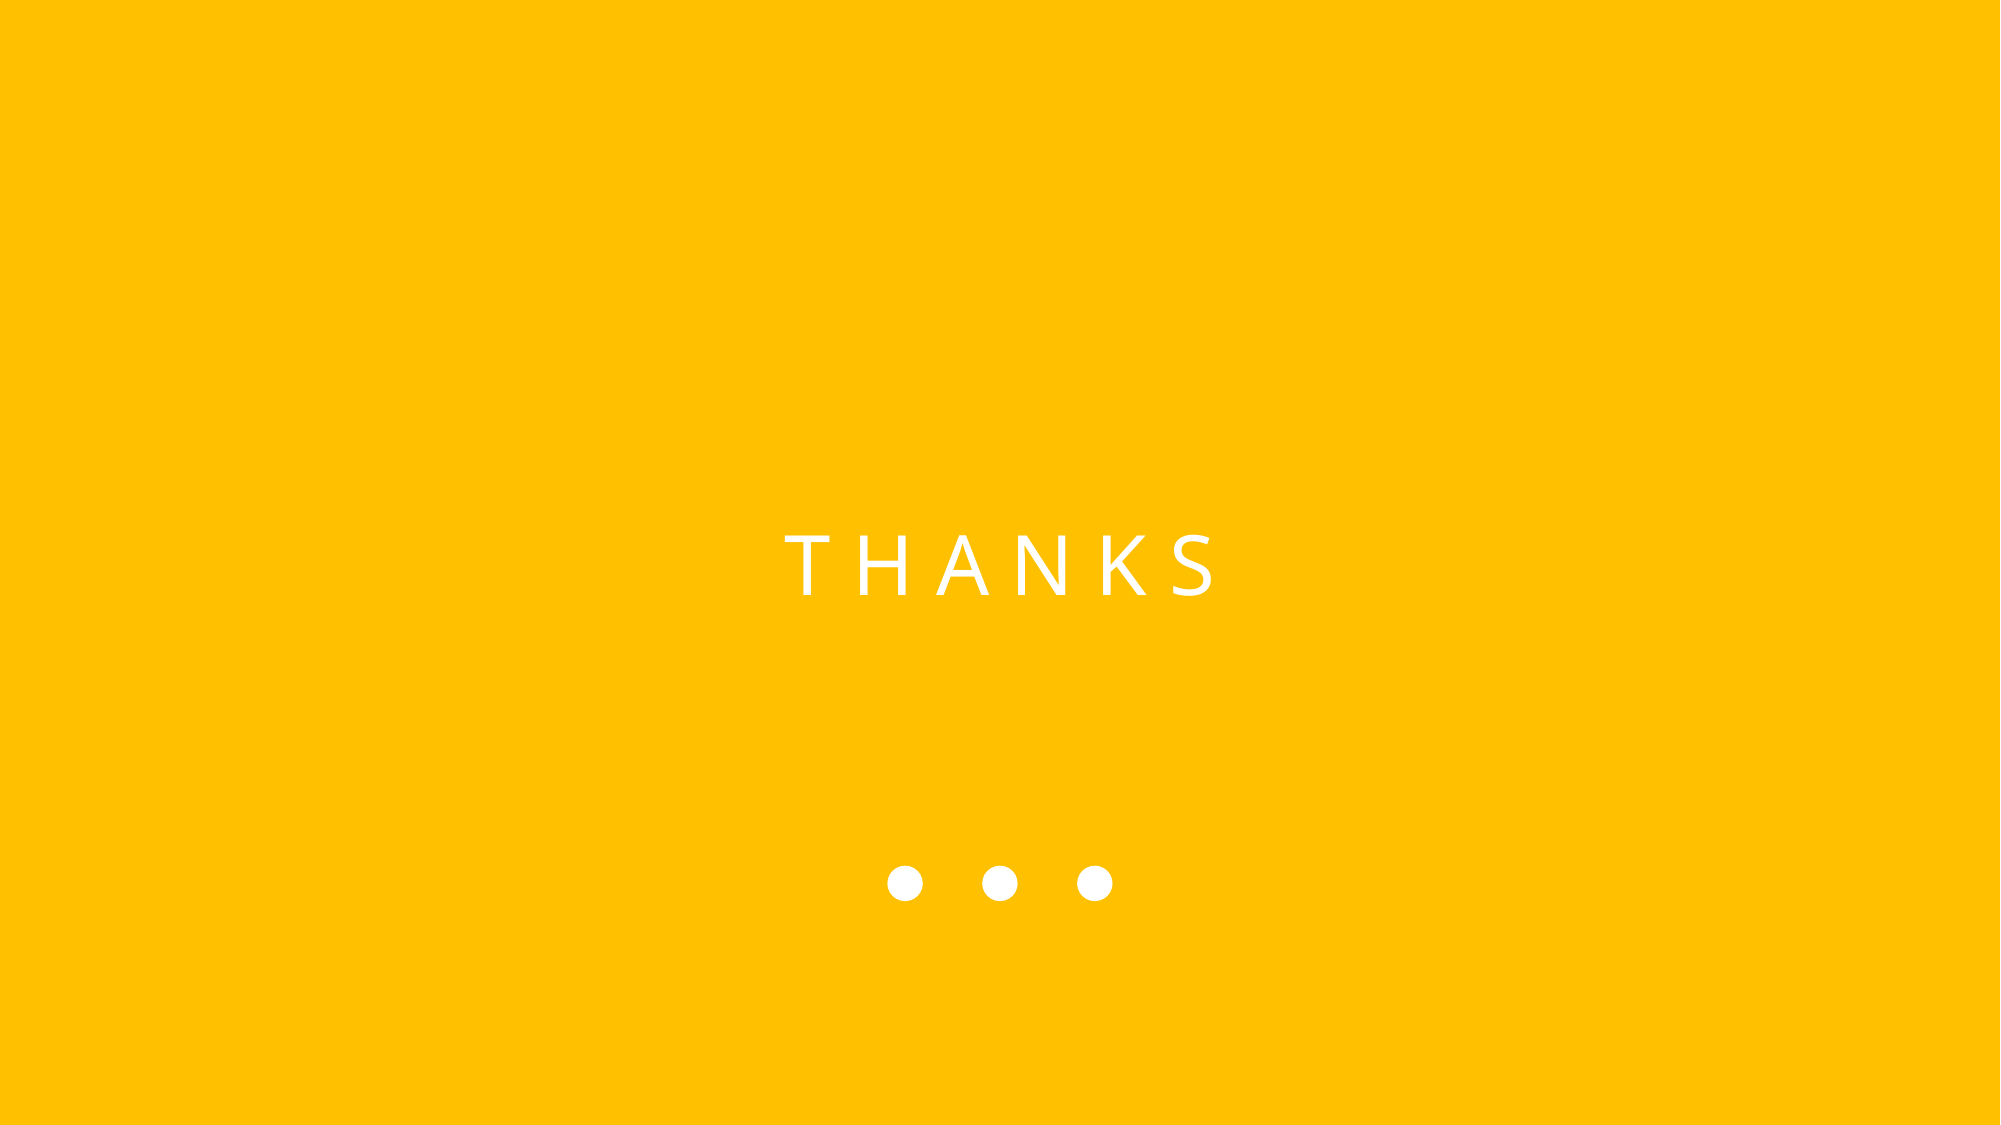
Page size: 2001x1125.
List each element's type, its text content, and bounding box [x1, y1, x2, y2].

text_box T H A N K S [769, 504, 1231, 620]
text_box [887, 865, 1113, 902]
